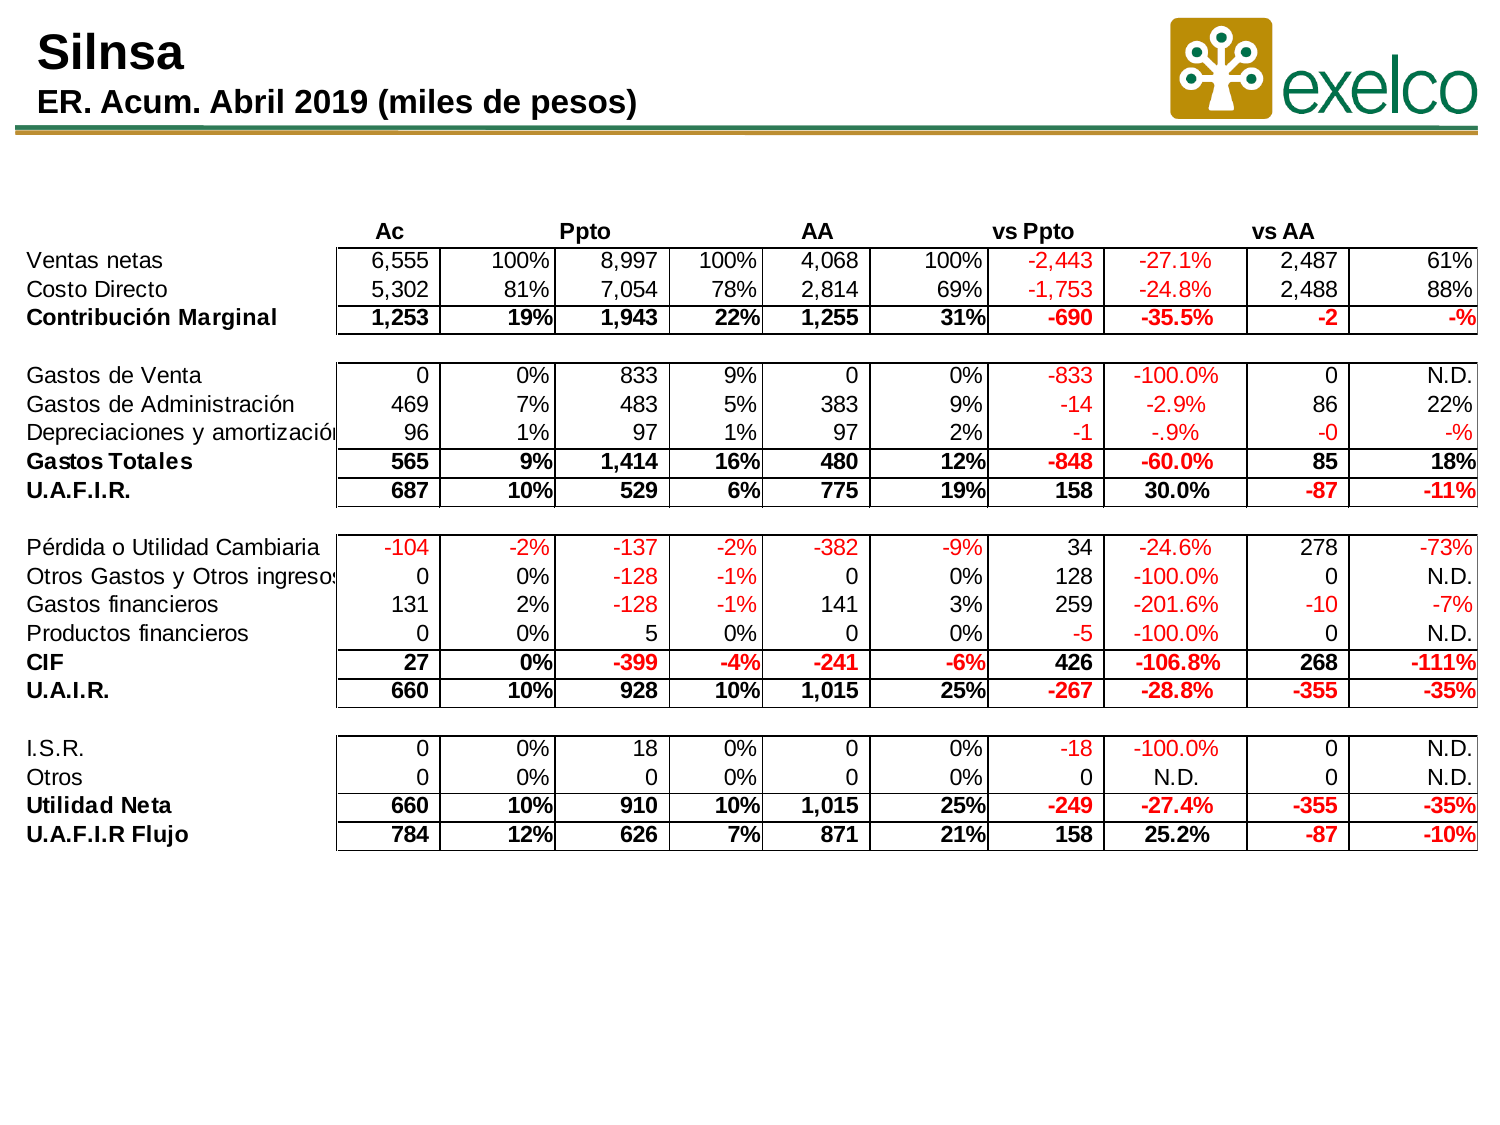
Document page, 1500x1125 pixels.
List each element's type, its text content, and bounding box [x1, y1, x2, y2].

picture [1167, 15, 1276, 120]
picture [20, 218, 1480, 853]
picture [1279, 51, 1480, 120]
text_box Silnsa ER. Acum. Abril 2019 (miles de pesos) [22, 12, 663, 128]
